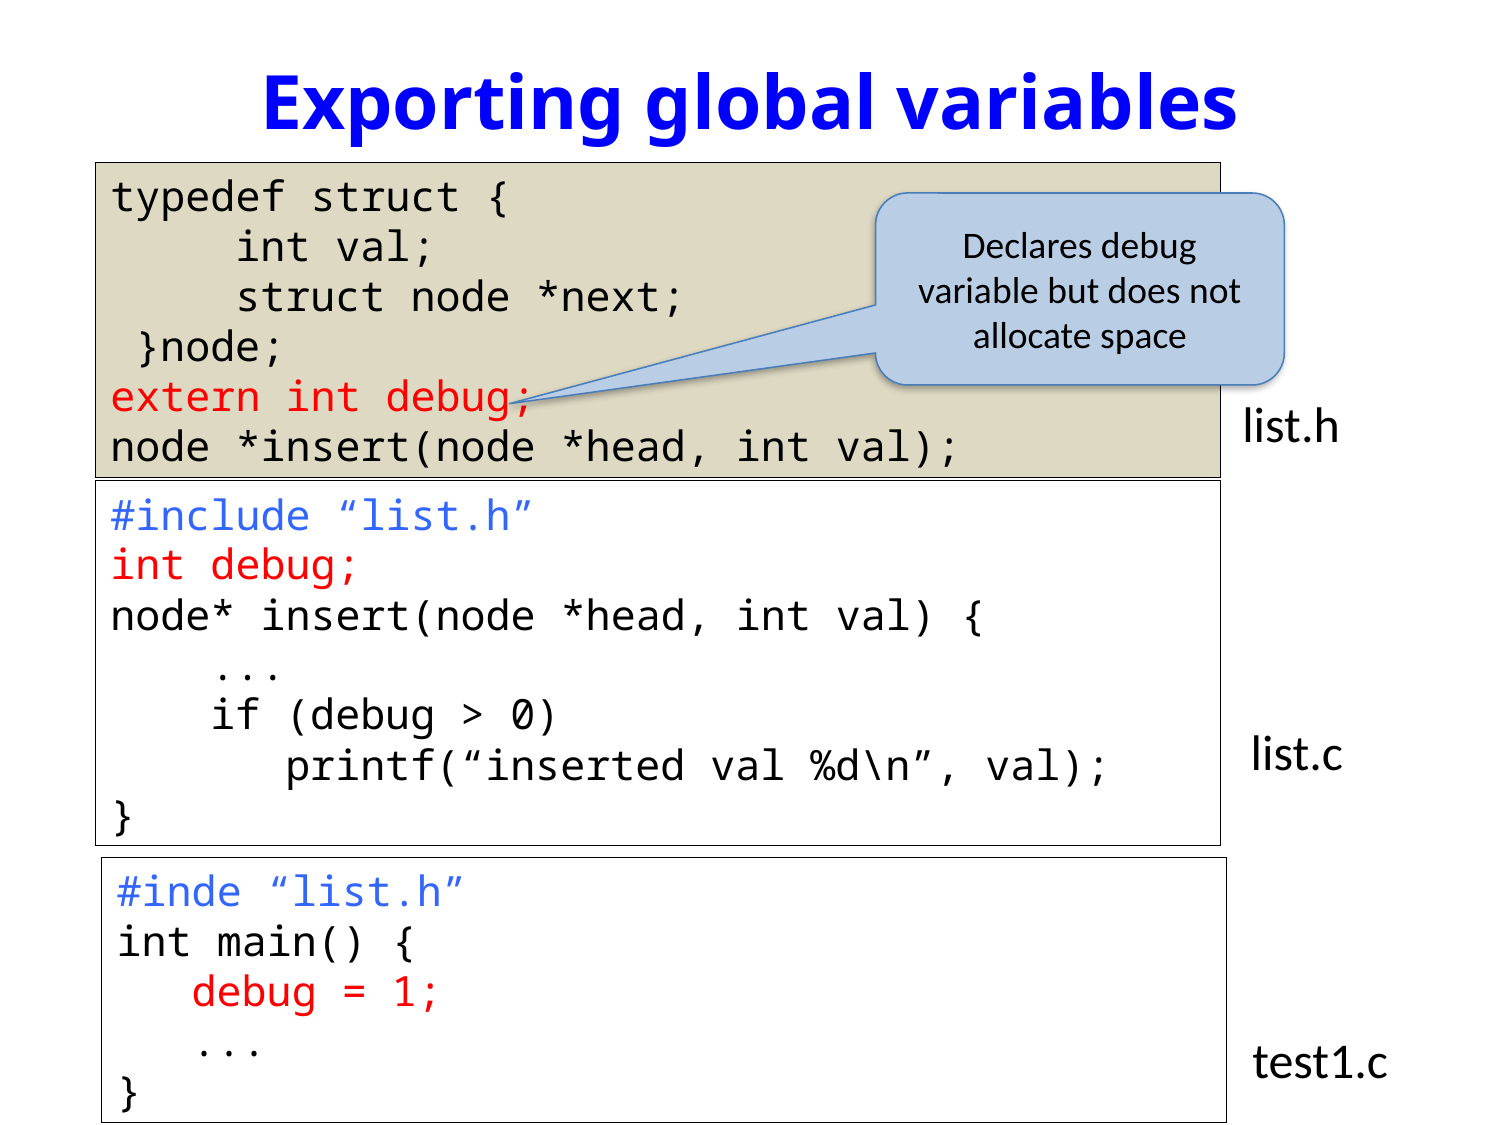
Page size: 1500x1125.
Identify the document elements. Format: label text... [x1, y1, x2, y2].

text_box #include “list.h” int debug; node* insert(node *head, int val) { ... if (debug > 0) printf(“inserted val %d\n”, val); } [95, 480, 1221, 846]
title Exporting global variables [75, 5, 1425, 193]
text_box typedef struct { int val; struct node *next; }node; extern int debug; node *insert(node *head, int val); [95, 162, 1221, 478]
text_box #inde “list.h” int main() { debug = 1; ... } [101, 857, 1227, 1123]
text_box Declares debug variable but does not allocate space [508, 192, 1286, 405]
text_box test1.c [1237, 1020, 1404, 1096]
text_box list.c [1235, 713, 1359, 789]
text_box list.h [1227, 384, 1355, 460]
